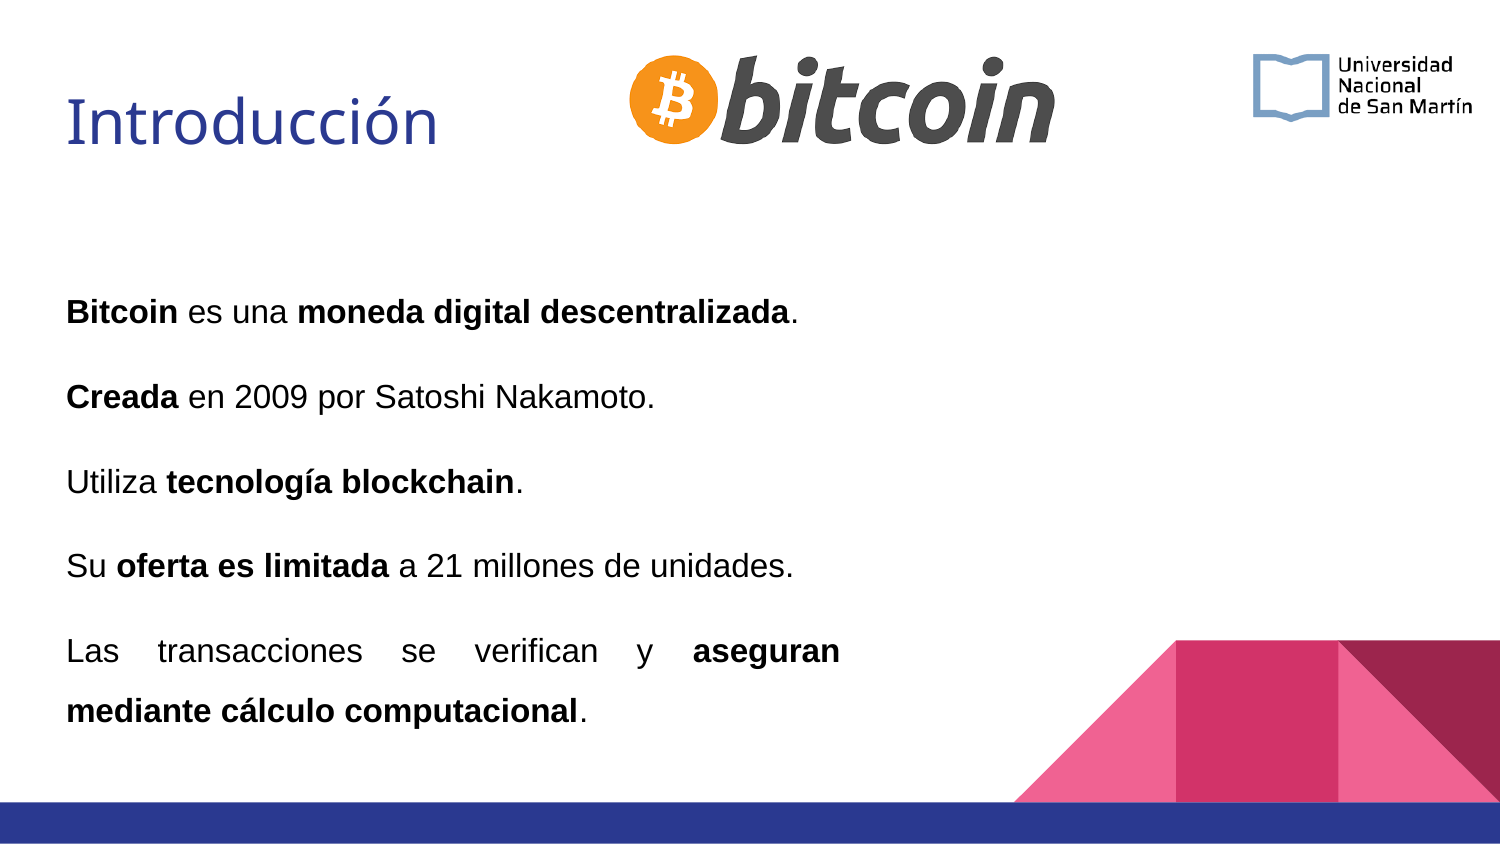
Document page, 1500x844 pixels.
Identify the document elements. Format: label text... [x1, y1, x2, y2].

text_box Bitcoin es una moneda digital descentralizada. Creada en 2009 por Satoshi Nakamoto. Utiliza tecnología blockchain. Su oferta es limitada a 21 millones de unidades. Las transacciones se verifican y aseguran mediante cálculo computacional. [51, 255, 856, 745]
title Introducción [51, 67, 1239, 167]
picture [628, 52, 1058, 148]
picture [1244, 12, 1479, 166]
